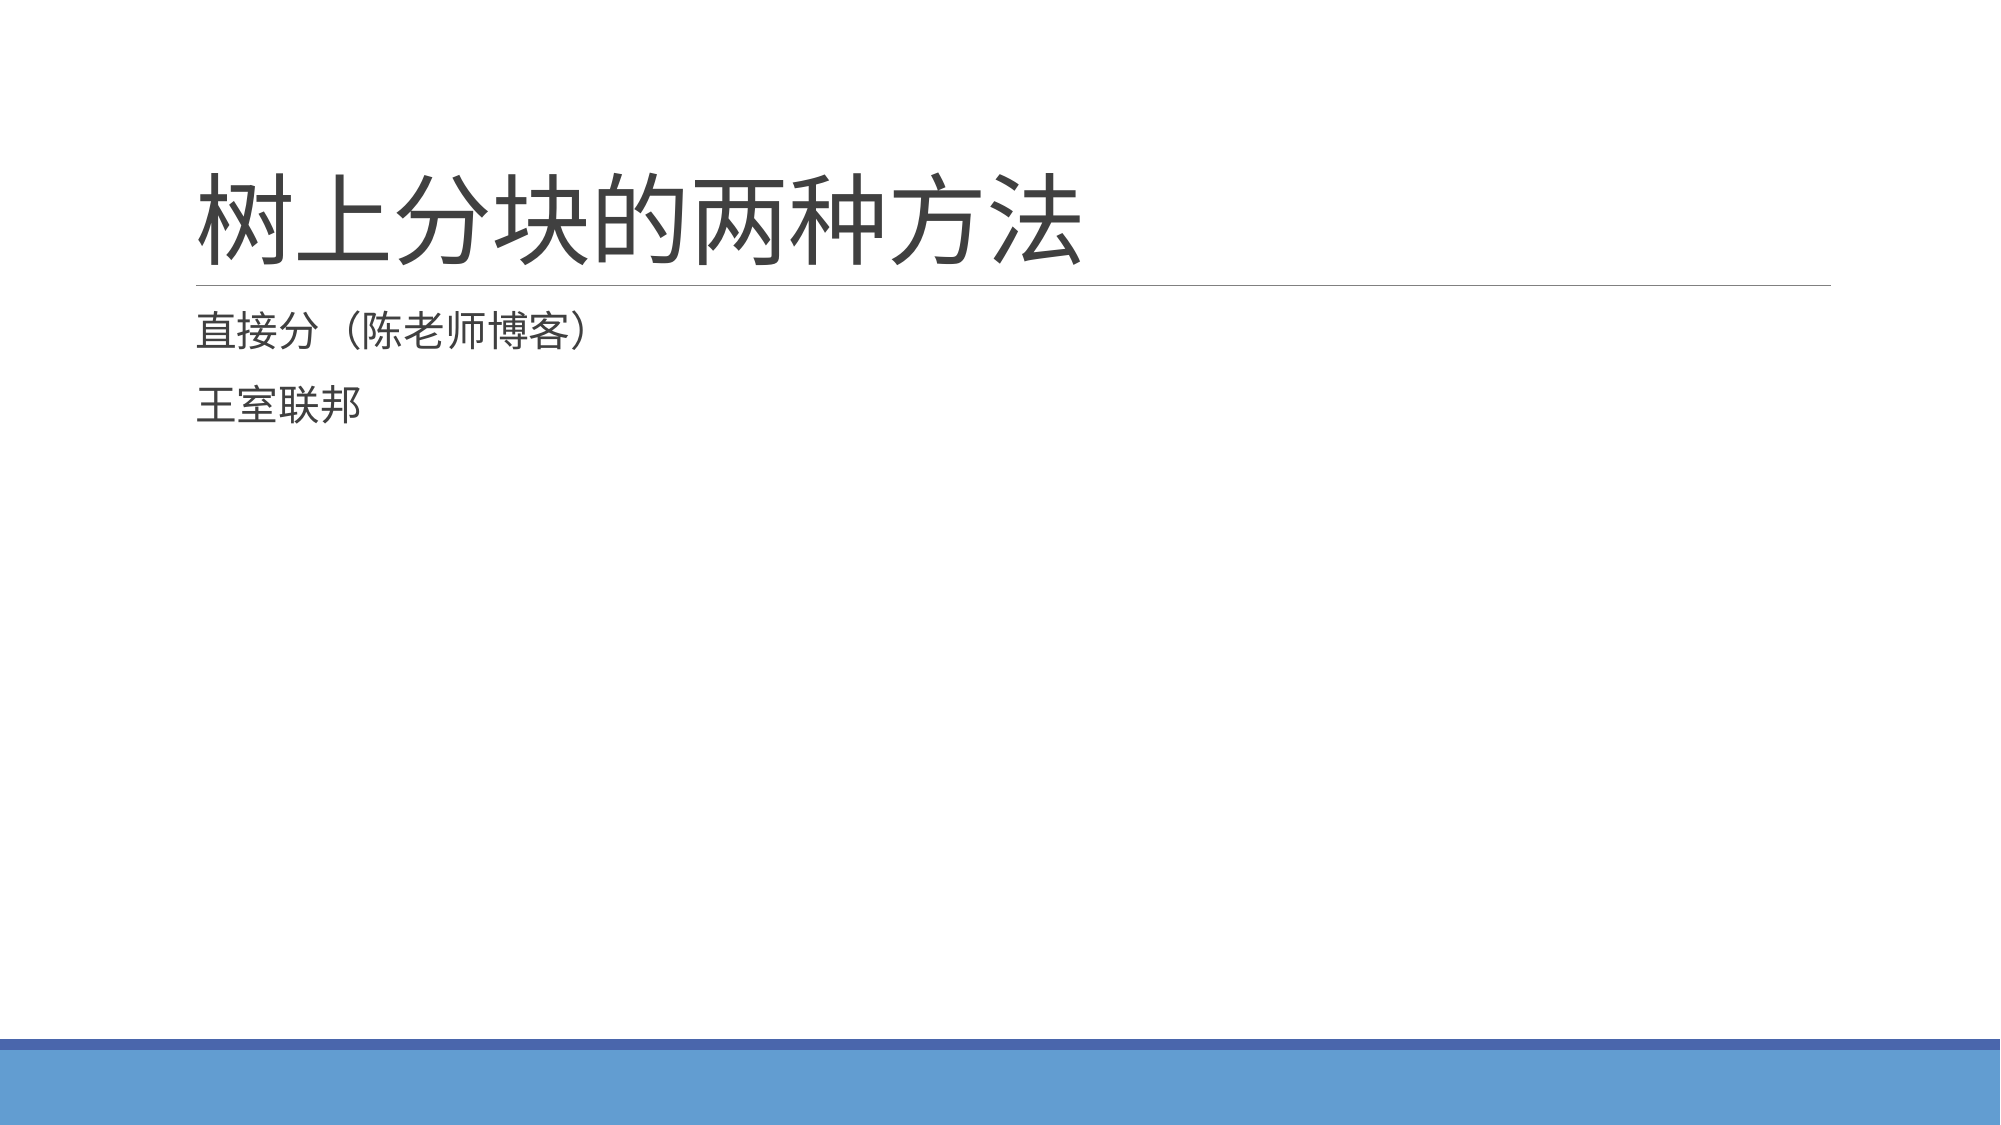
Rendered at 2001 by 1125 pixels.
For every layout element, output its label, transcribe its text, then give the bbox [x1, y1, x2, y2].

title 树上分块的两种方法 [180, 47, 1830, 285]
list 直接分（陈老师博客） 王室联邦 [180, 302, 1830, 963]
